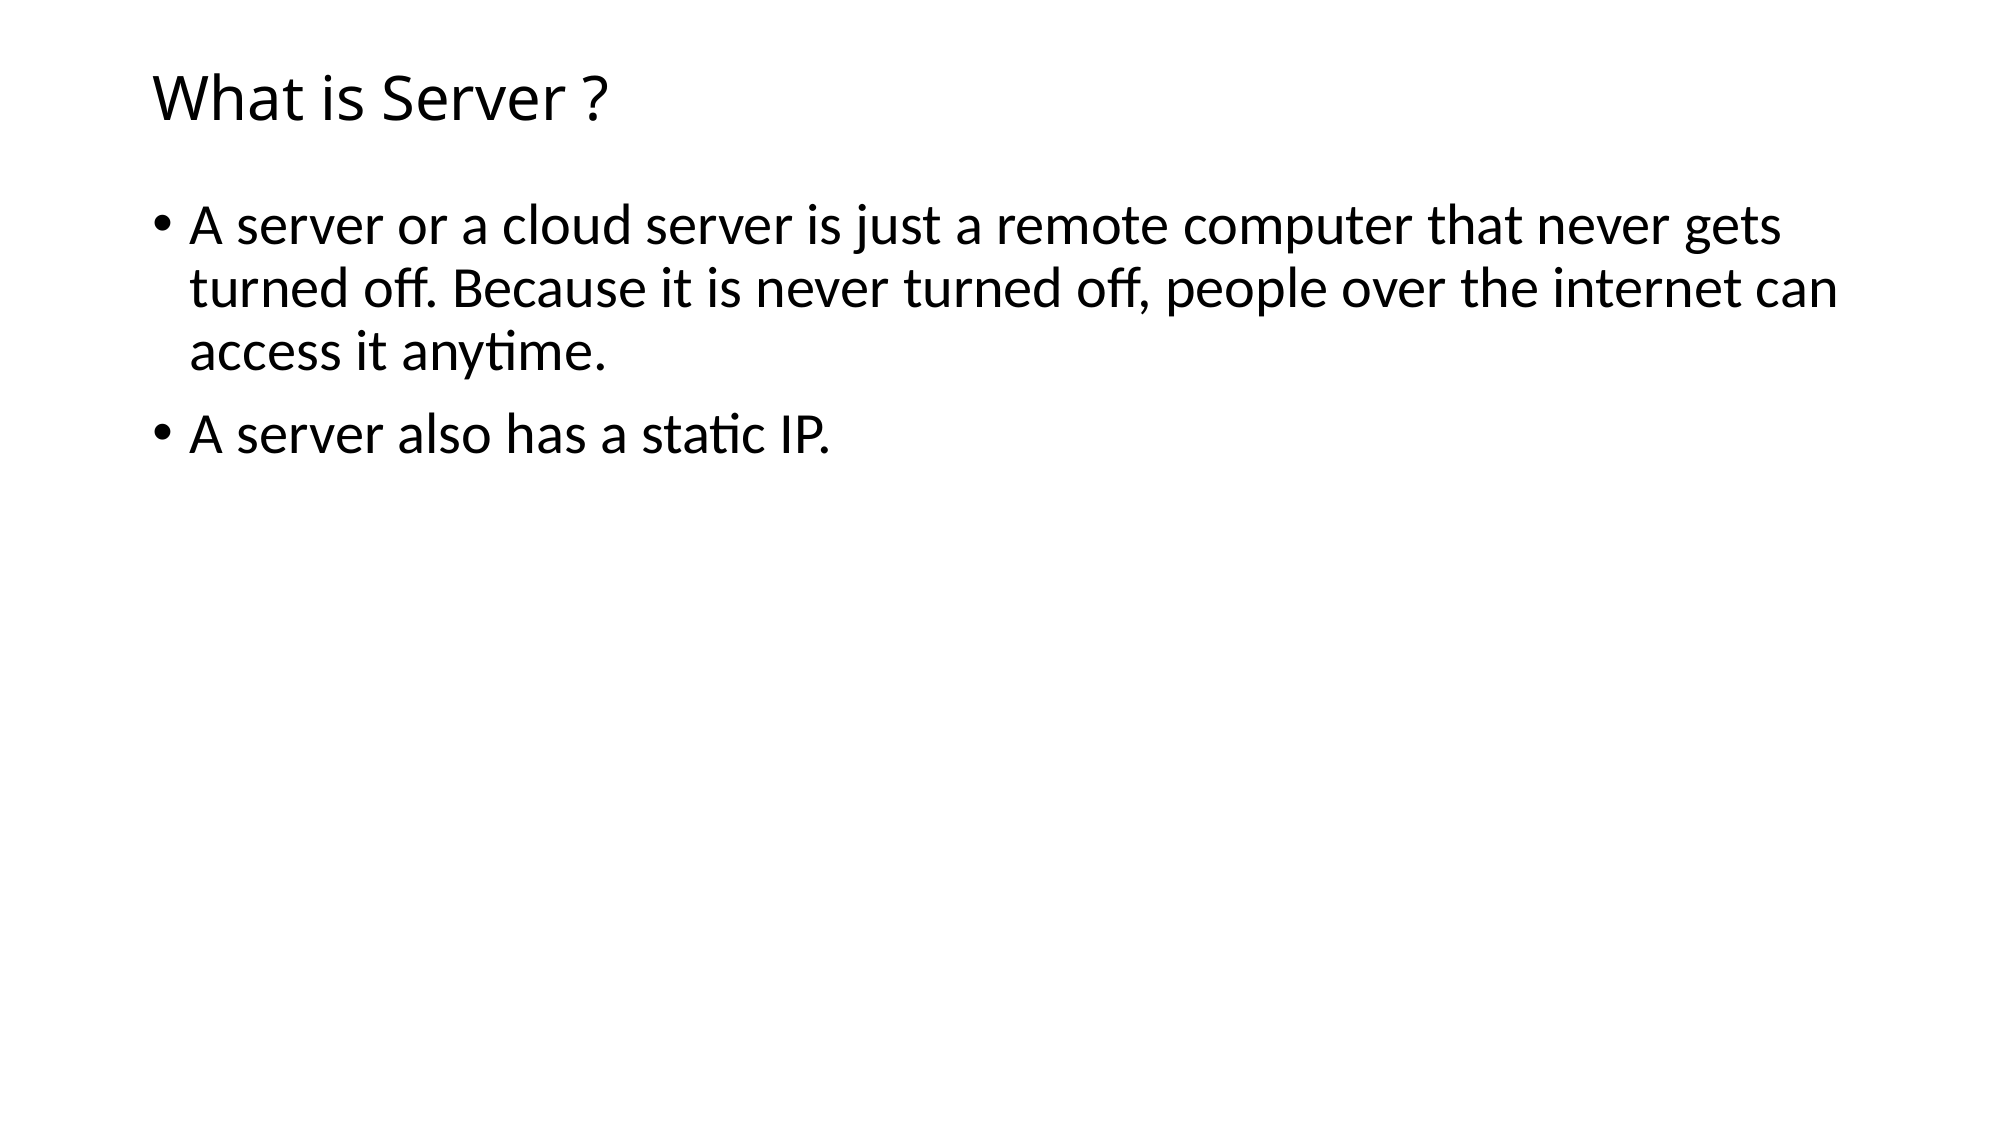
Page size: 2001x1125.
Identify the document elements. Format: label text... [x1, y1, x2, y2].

title What is Server ? [137, 59, 1863, 142]
list A server or a cloud server is just a remote computer that never gets turned off. Because it is never turned off, people over the internet can access it anytime. A server also has a static IP. [137, 186, 1863, 1014]
